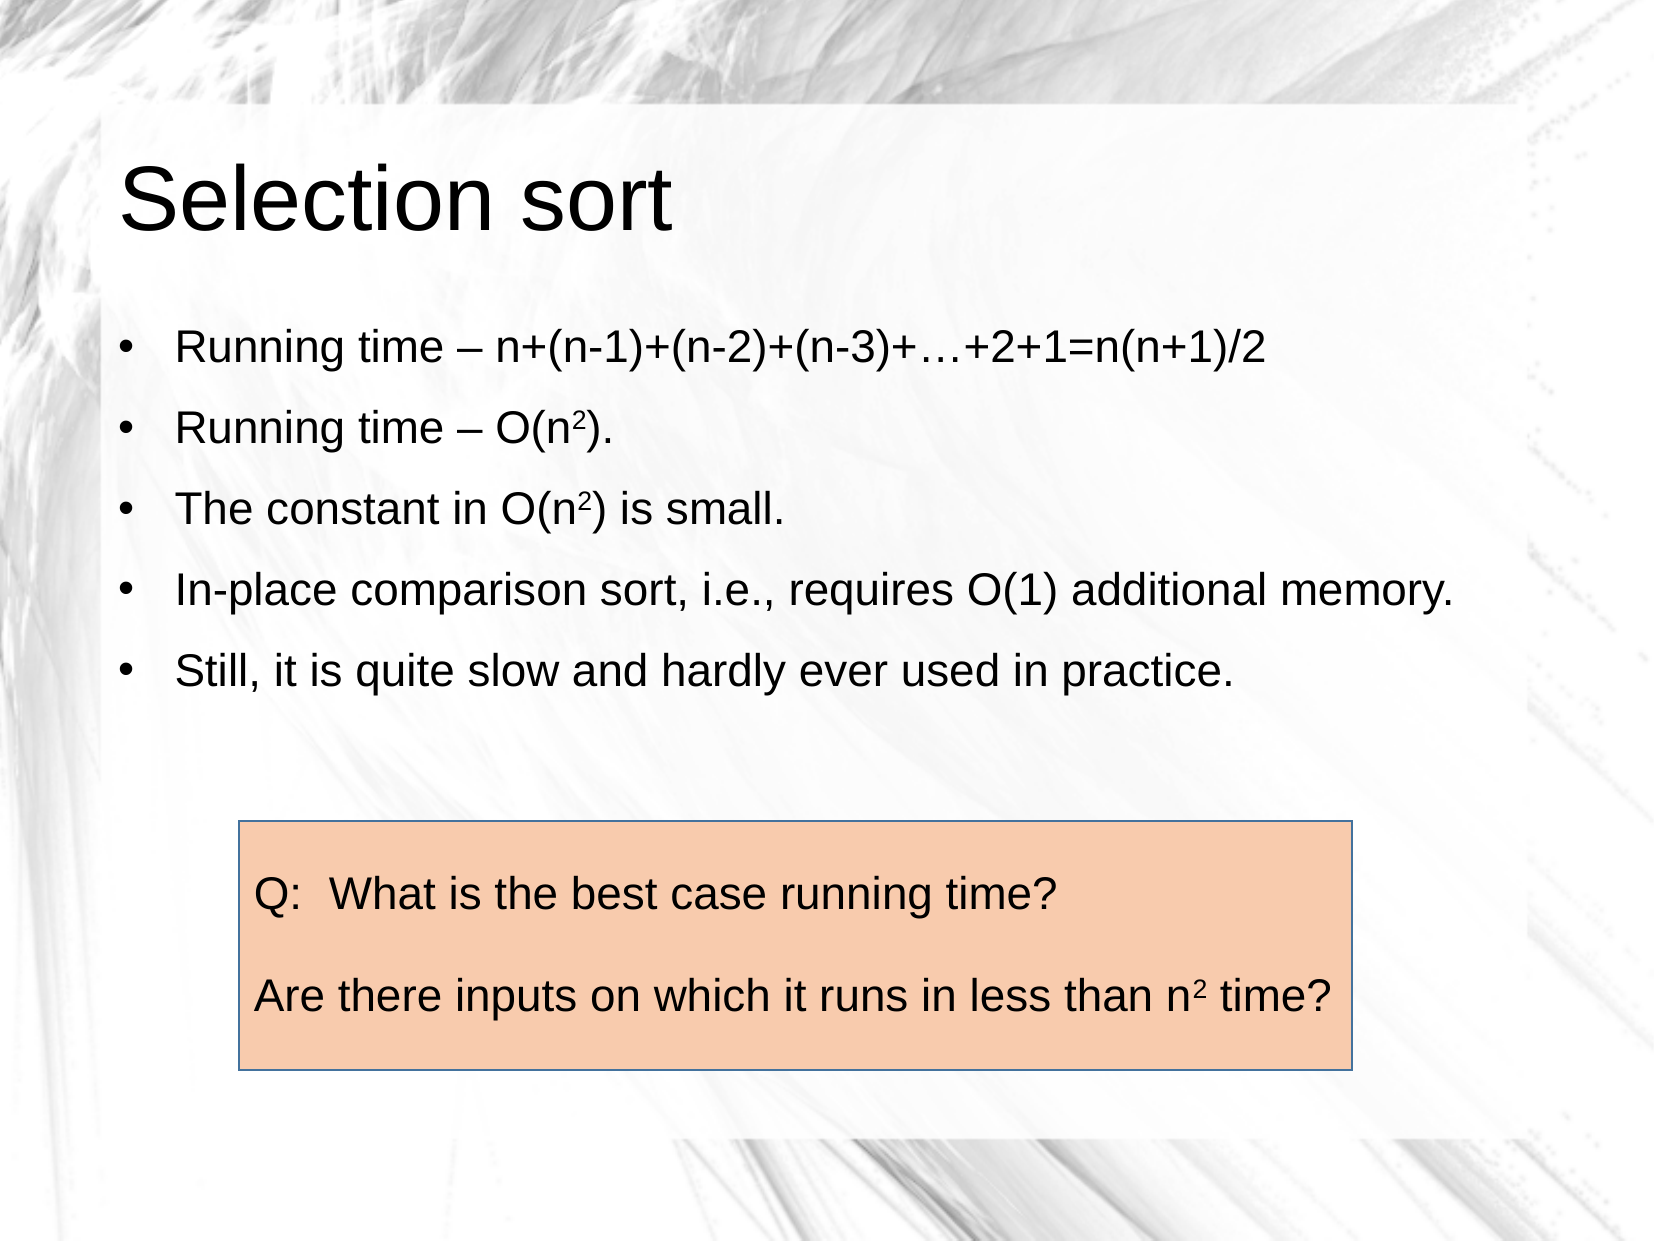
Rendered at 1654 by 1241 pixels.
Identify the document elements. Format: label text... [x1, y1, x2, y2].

list Running time – n+(n-1)+(n-2)+(n-3)+…+2+1=n(n+1)/2 Running time – O(n2). The constant in O(n2) is small. In-place comparison sort, i.e., requires O(1) additional memory. Still, it is quite slow and hardly ever used in practice. [118, 319, 1571, 1109]
picture [0, 0, 1654, 1241]
title Selection sort [118, 112, 1506, 281]
text_box Q: What is the best case running time? Are there inputs on which it runs in less than n2 time? [239, 821, 1352, 1070]
